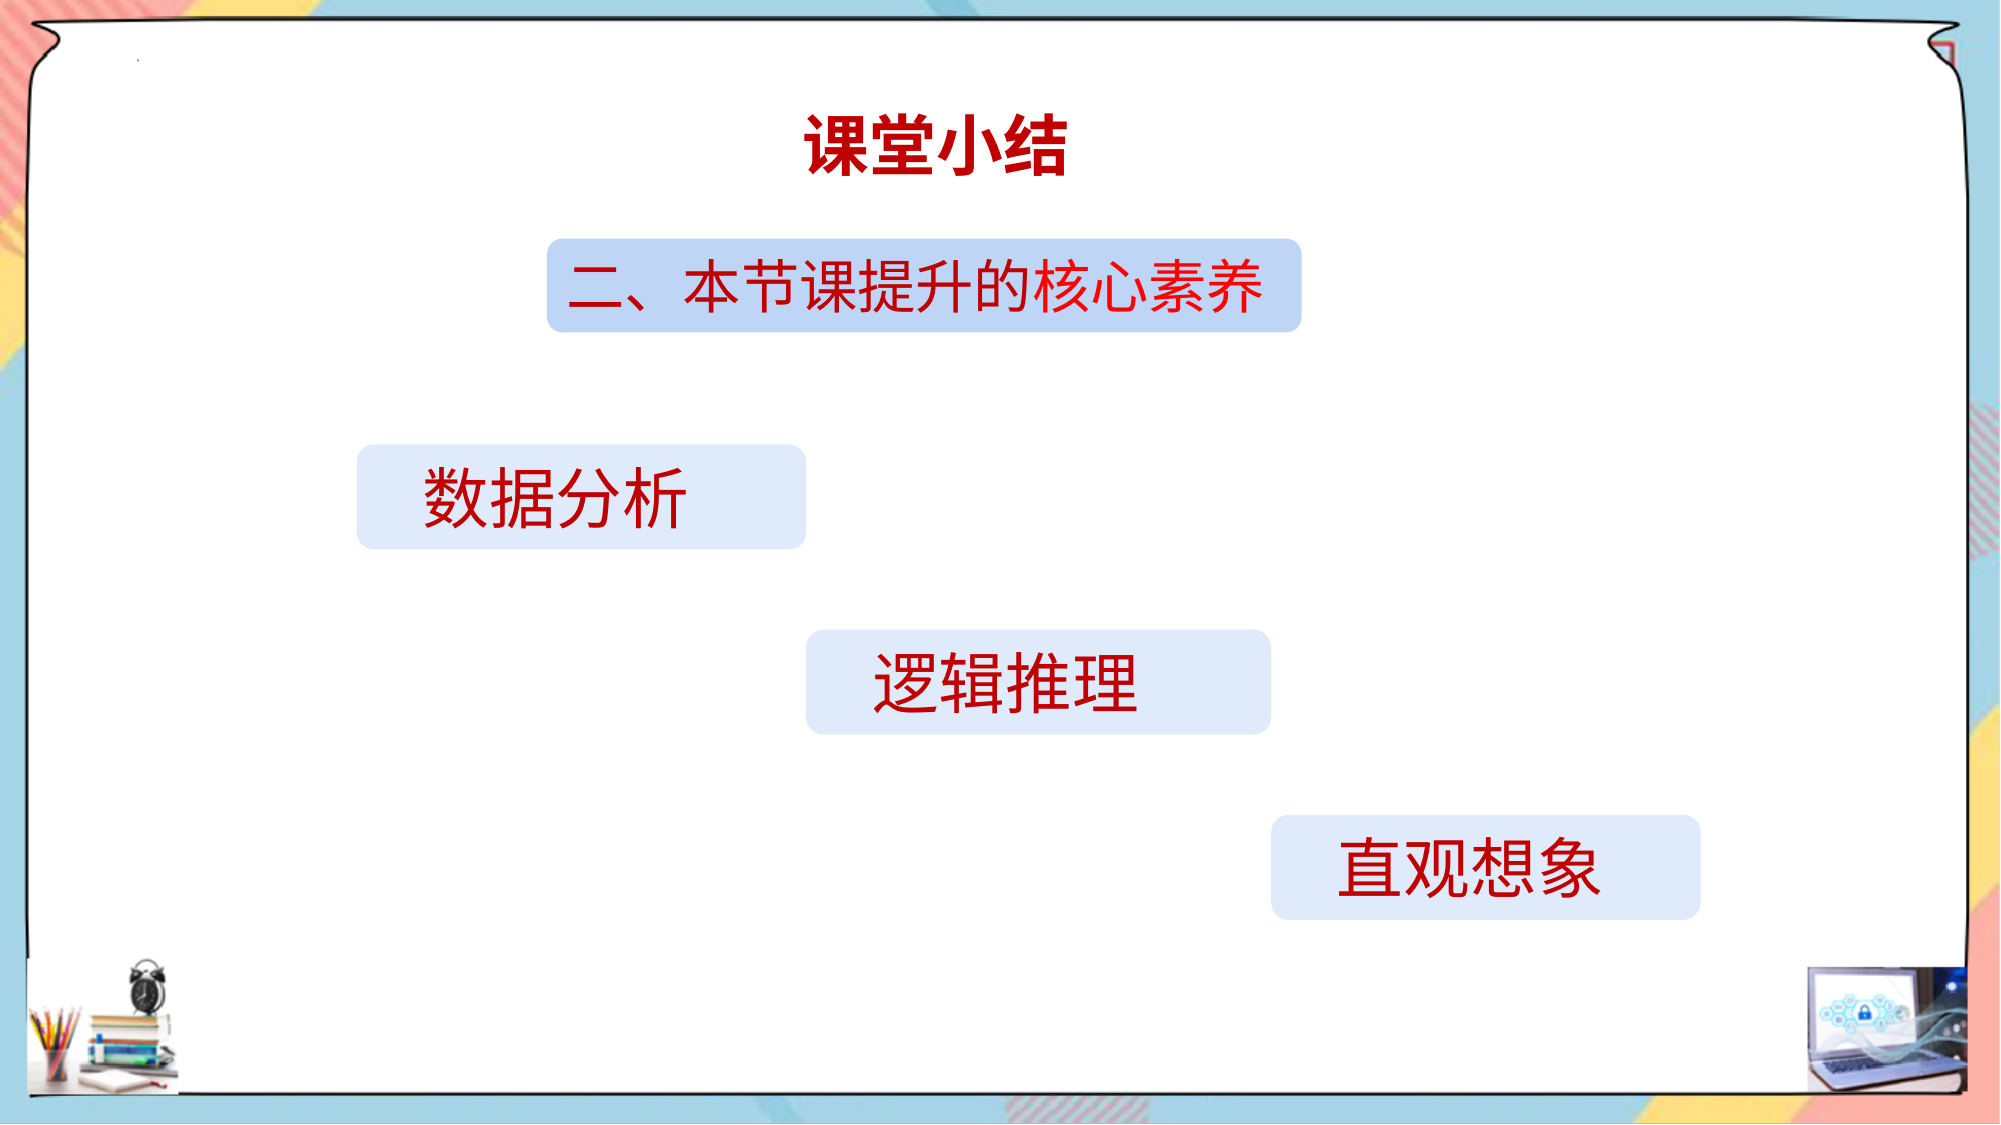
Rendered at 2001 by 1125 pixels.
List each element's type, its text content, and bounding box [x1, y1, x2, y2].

text_box 逻辑推理 [806, 629, 1272, 735]
text_box 课堂小结 [788, 96, 1097, 192]
text_box 直观想象 [1271, 814, 1701, 920]
text_box 二、本节课提升的核心素养 [546, 238, 1302, 333]
text_box 数据分析 [356, 444, 807, 550]
picture [0, 0, 2001, 1125]
